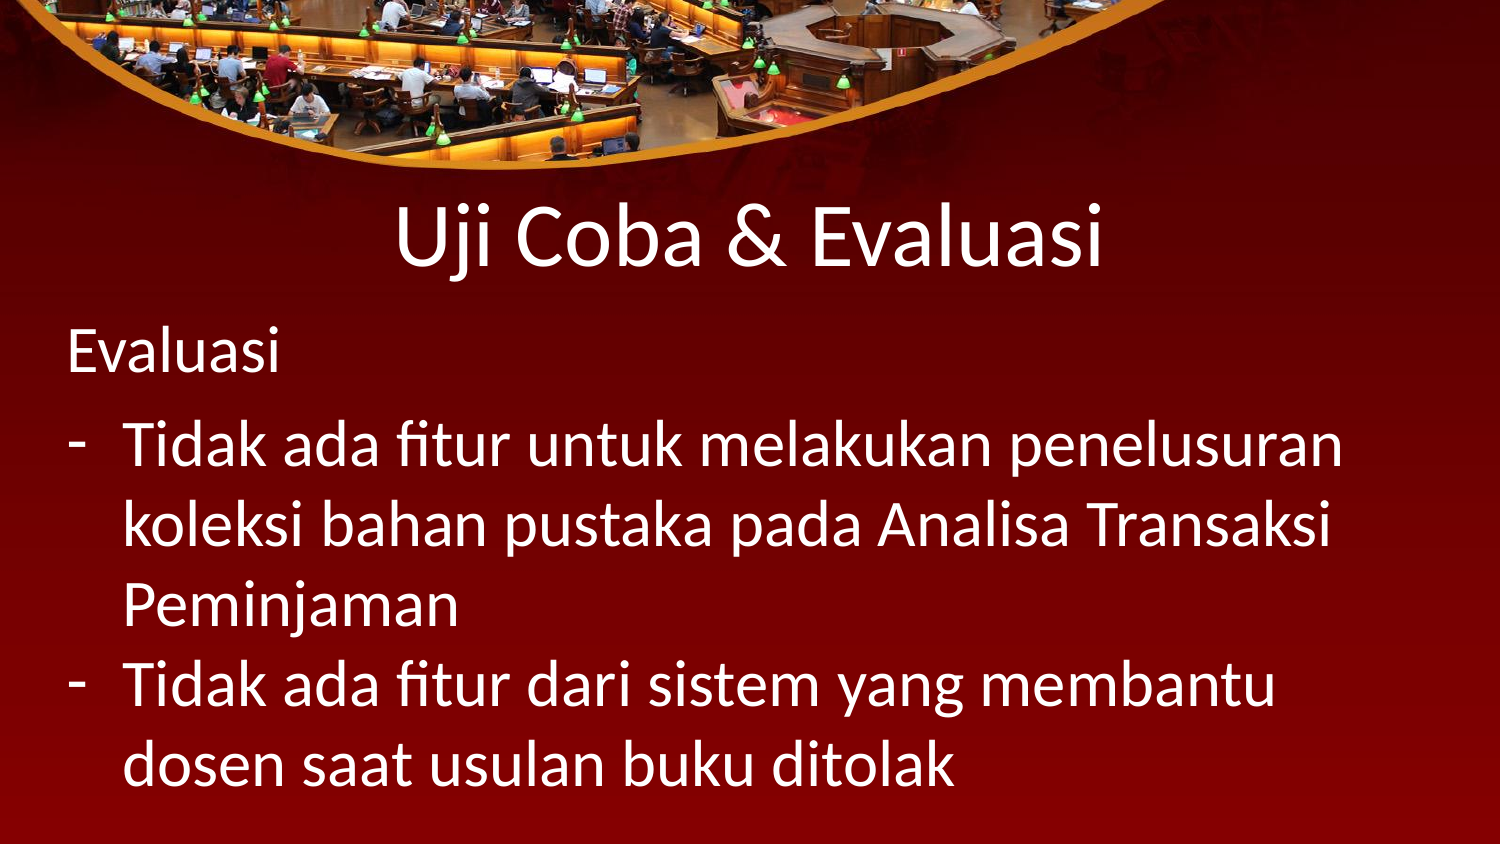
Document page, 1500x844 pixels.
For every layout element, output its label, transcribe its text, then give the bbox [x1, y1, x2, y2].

picture [0, 0, 1500, 844]
list Evaluasi Tidak ada fitur untuk melakukan penelusuran koleksi bahan pustaka pada Analisa Transaksi Peminjaman Tidak ada fitur dari sistem yang membantu dosen saat usulan buku ditolak [51, 298, 1449, 844]
title Uji Coba & Evaluasi [51, 182, 1449, 277]
